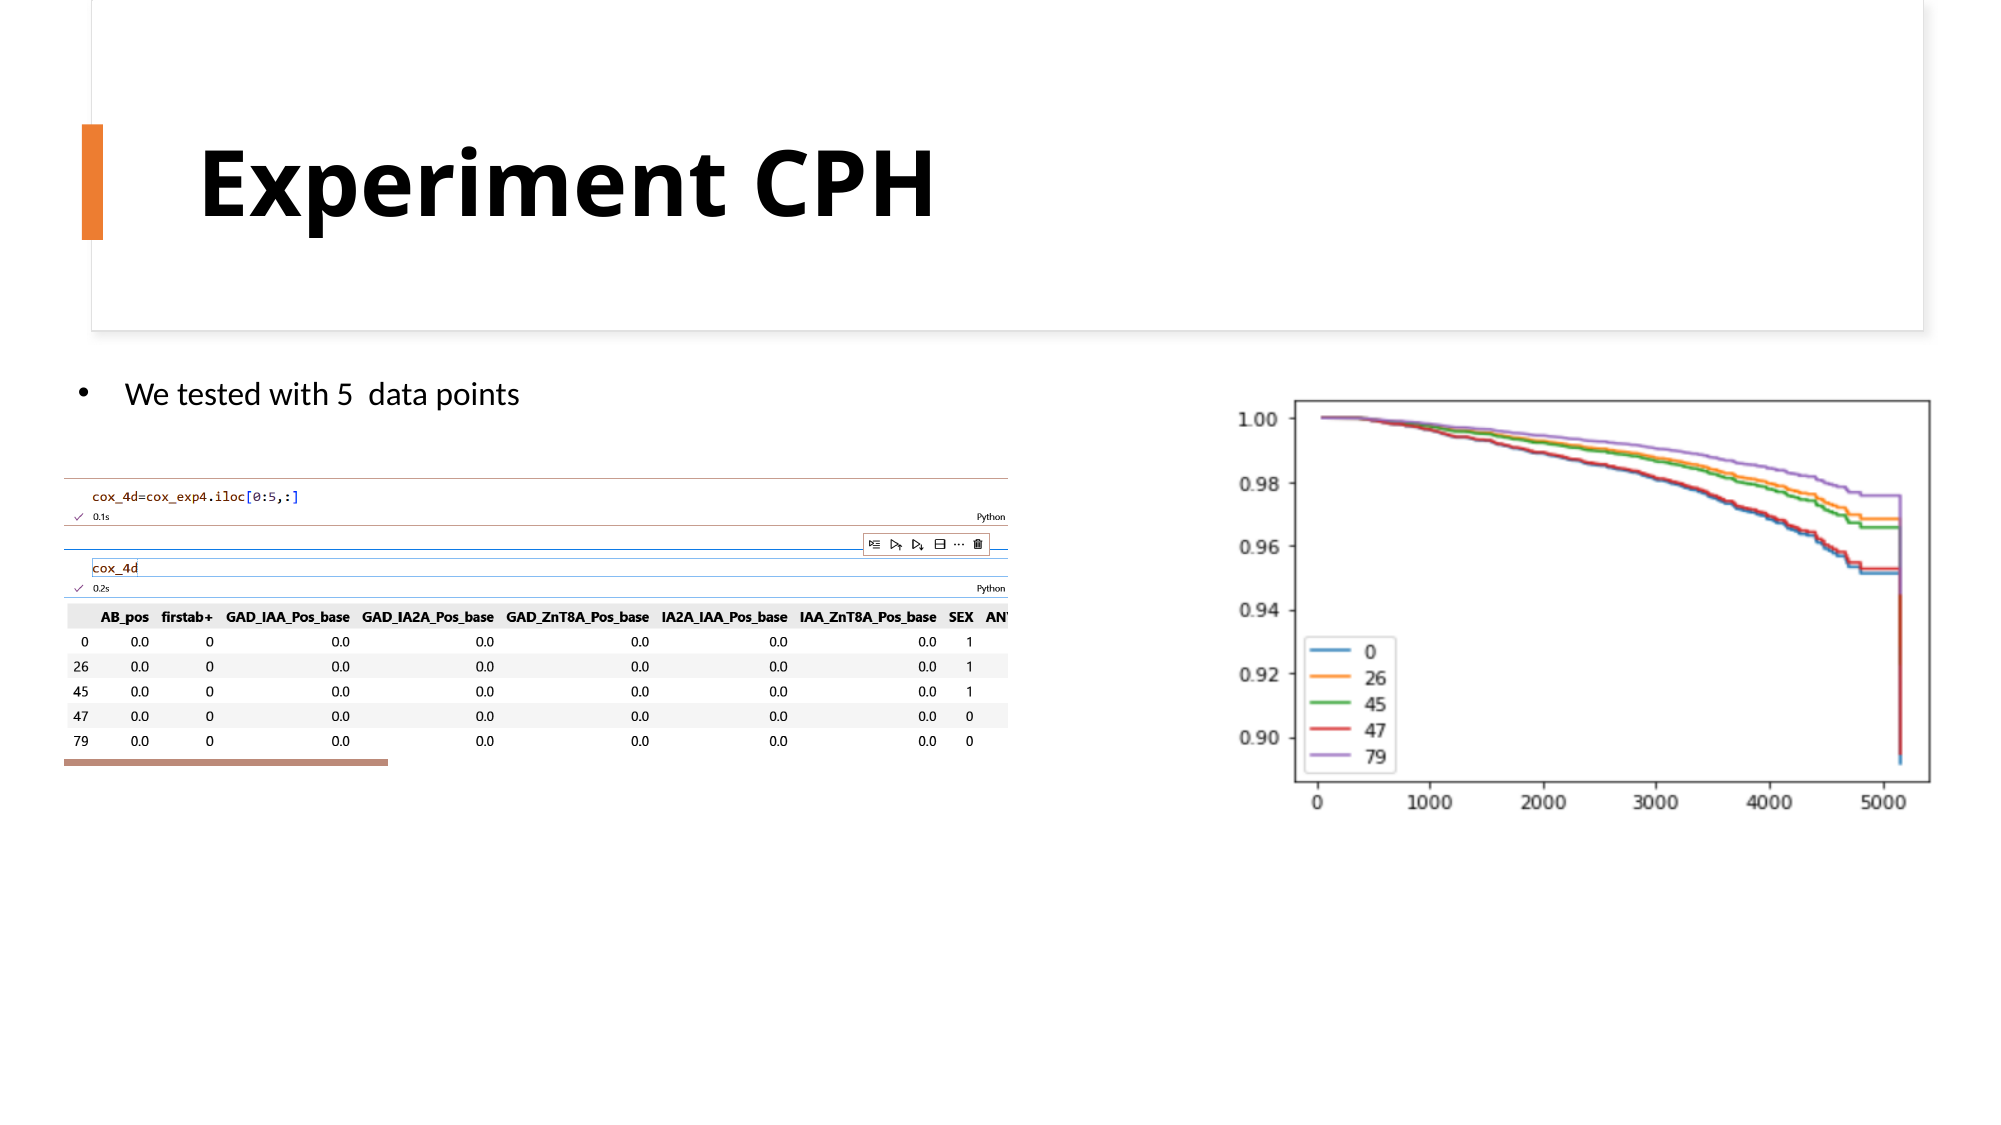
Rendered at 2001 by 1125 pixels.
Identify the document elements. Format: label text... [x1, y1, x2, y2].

text_box We tested with 5 data points [63, 364, 1875, 420]
picture [1233, 392, 1937, 815]
picture [64, 477, 1008, 766]
text_box [92, 0, 1924, 331]
title Experiment CPH [183, 90, 1851, 284]
text_box [81, 123, 104, 241]
